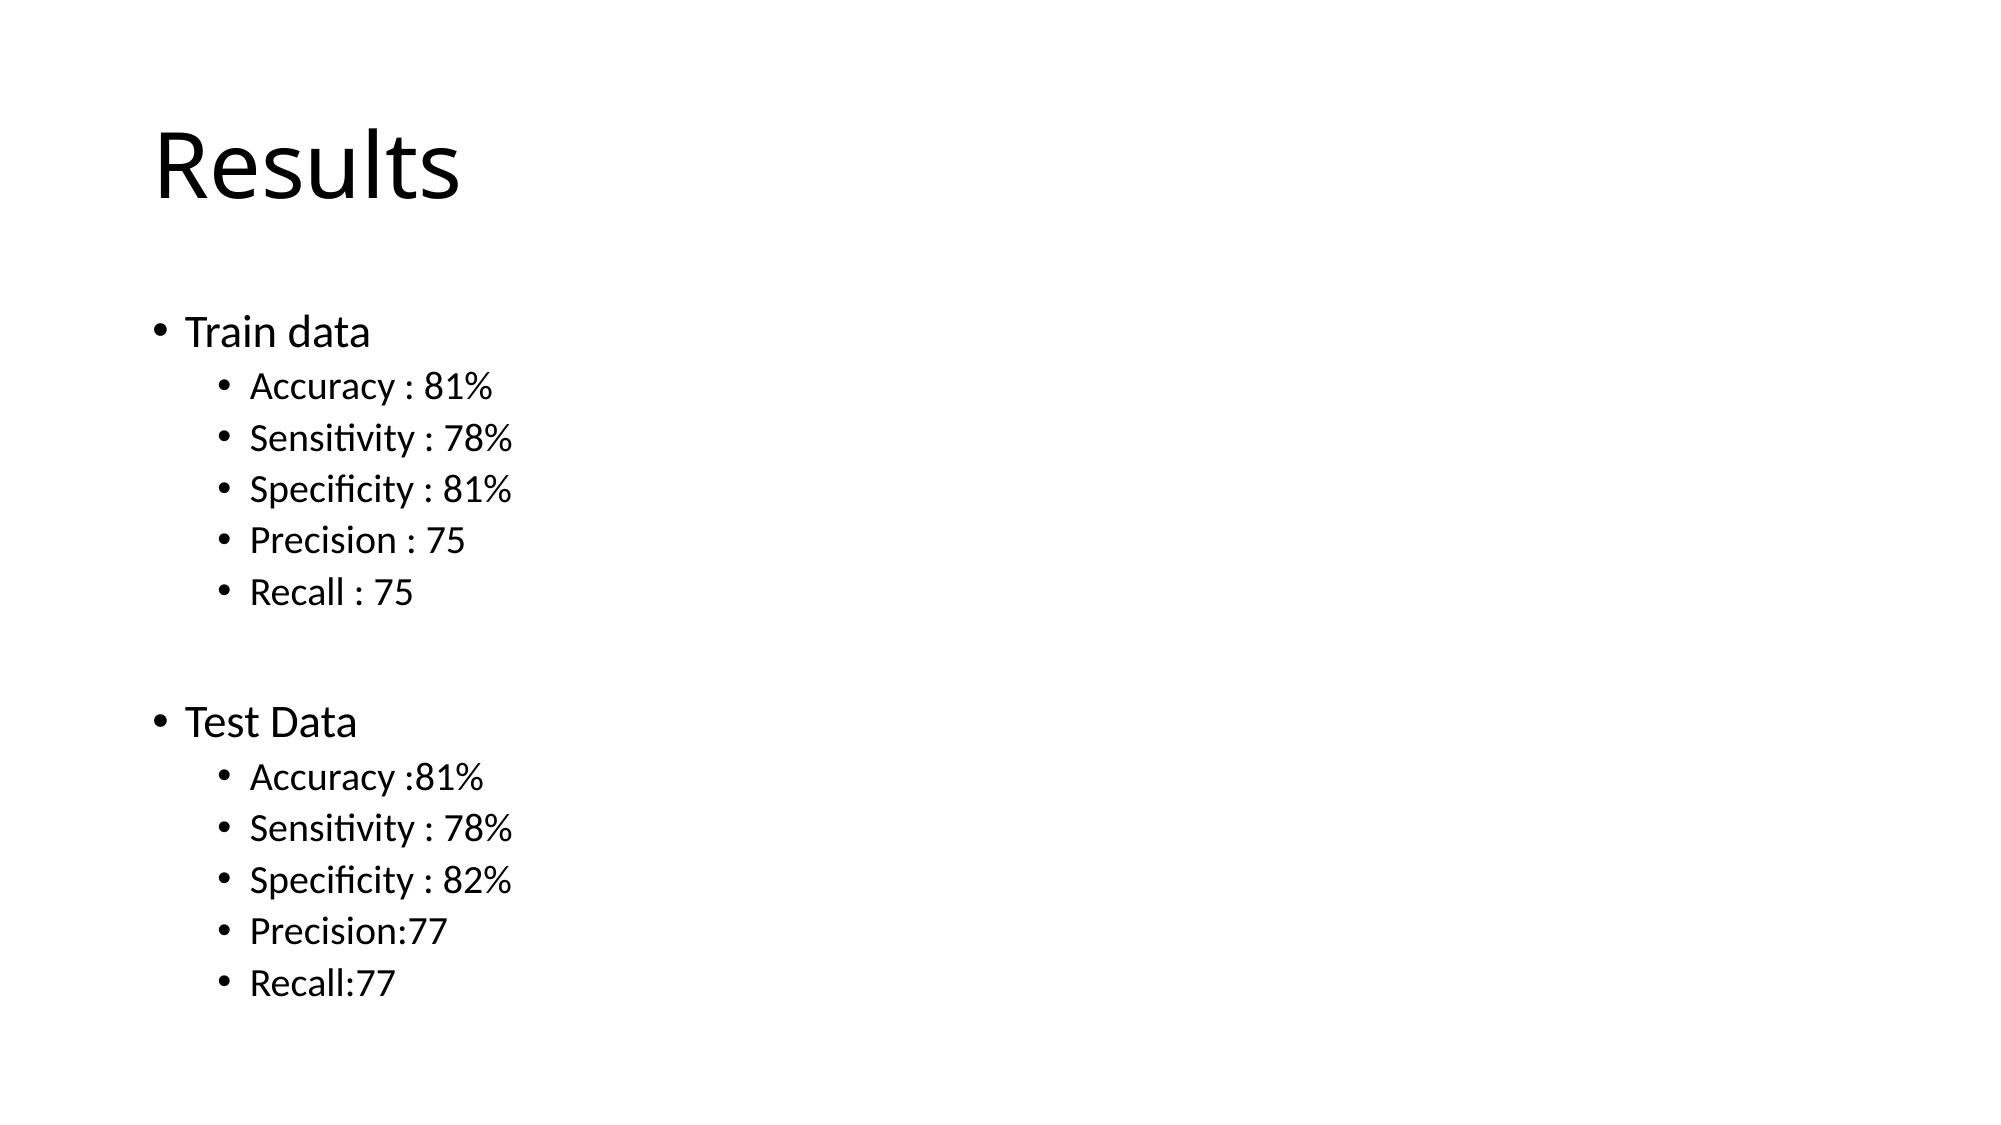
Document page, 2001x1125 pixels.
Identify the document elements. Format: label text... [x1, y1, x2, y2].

title Results [137, 59, 1863, 278]
list Train data Accuracy : 81% Sensitivity : 78% Specificity : 81% Precision : 75 Recall : 75 Test Data Accuracy :81% Sensitivity : 78% Specificity : 82% Precision:77 Recall:77 [137, 299, 1863, 1014]
